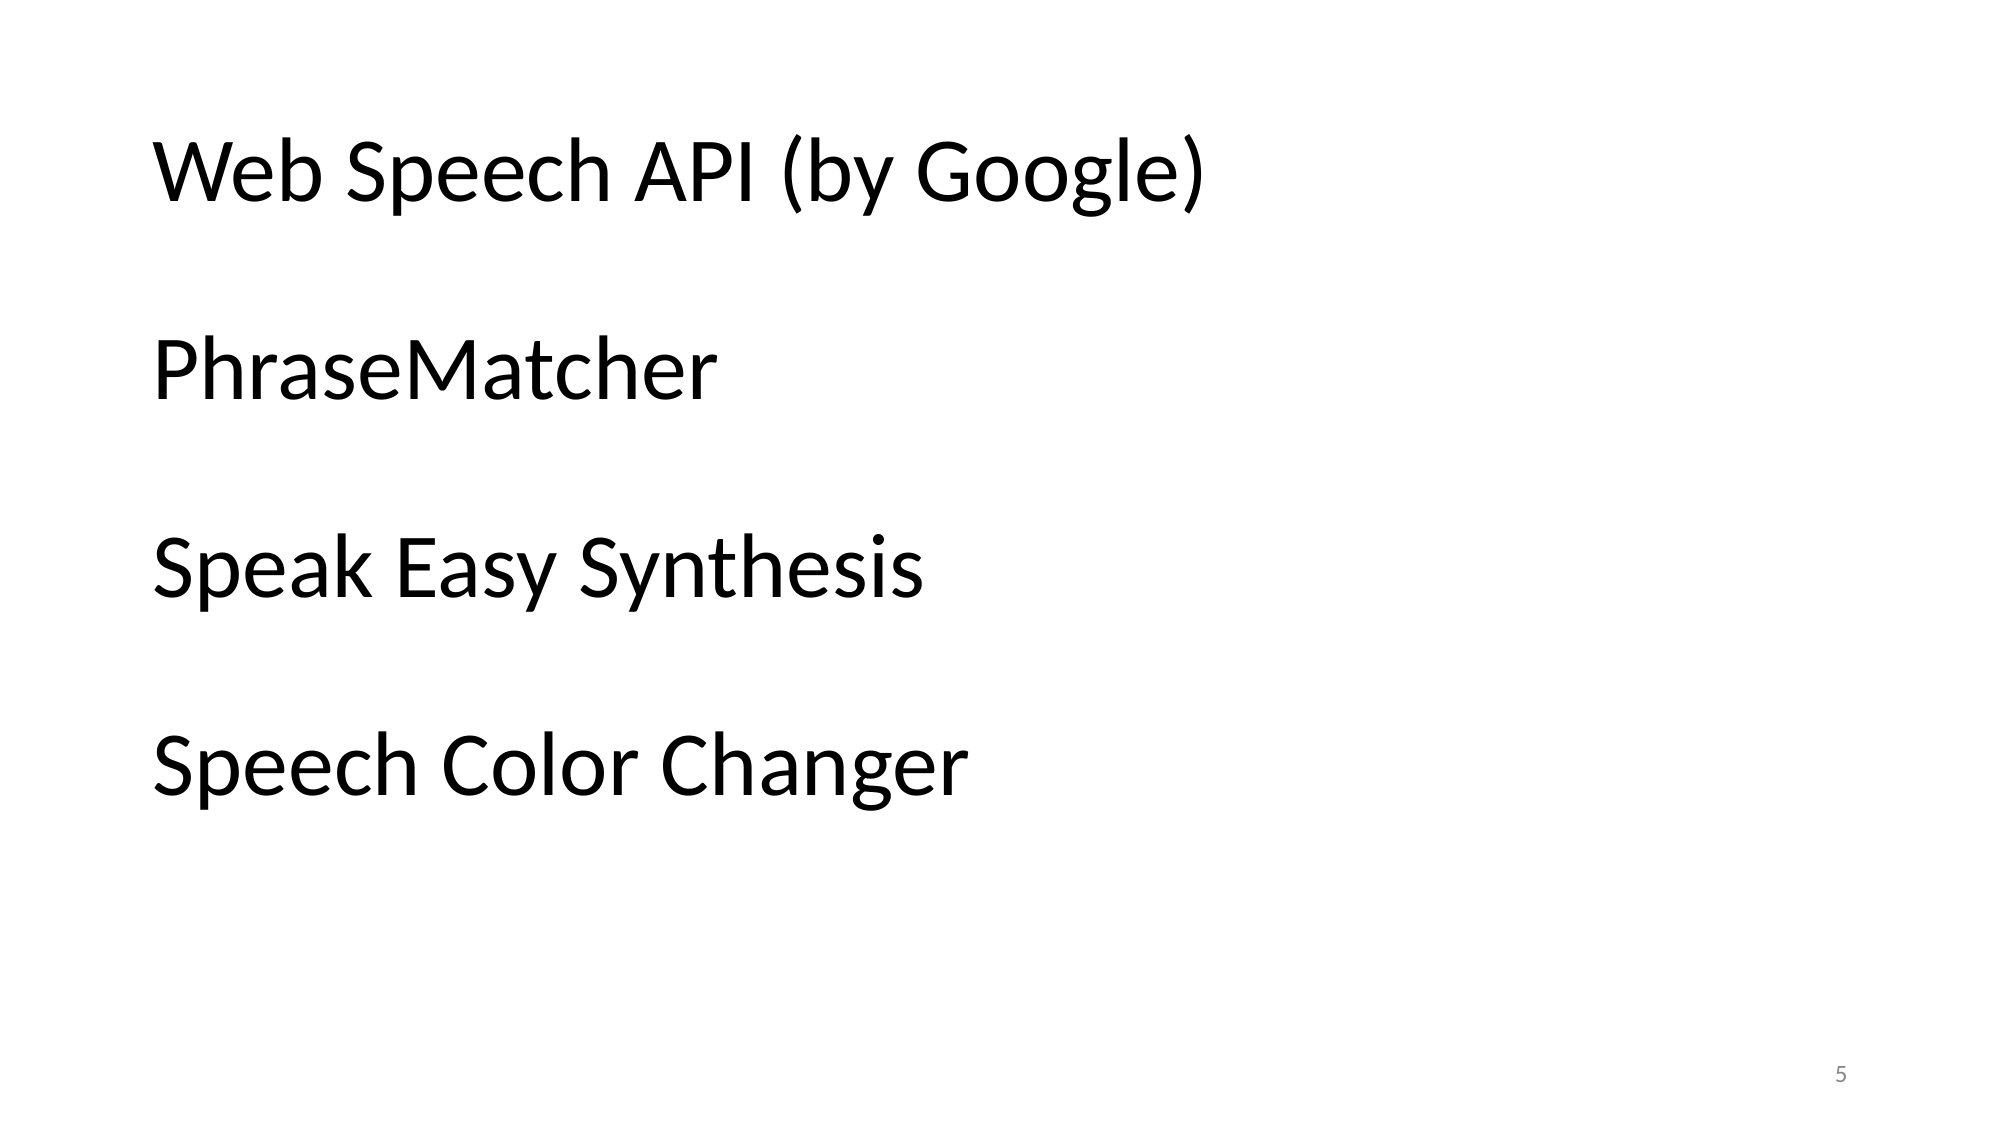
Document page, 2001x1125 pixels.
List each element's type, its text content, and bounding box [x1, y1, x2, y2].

title Web Speech API (by Google) PhraseMatcher Speak Easy Synthesis Speech Color Changer [137, 109, 1863, 916]
slide_number ‹#› [1412, 1042, 1863, 1103]
